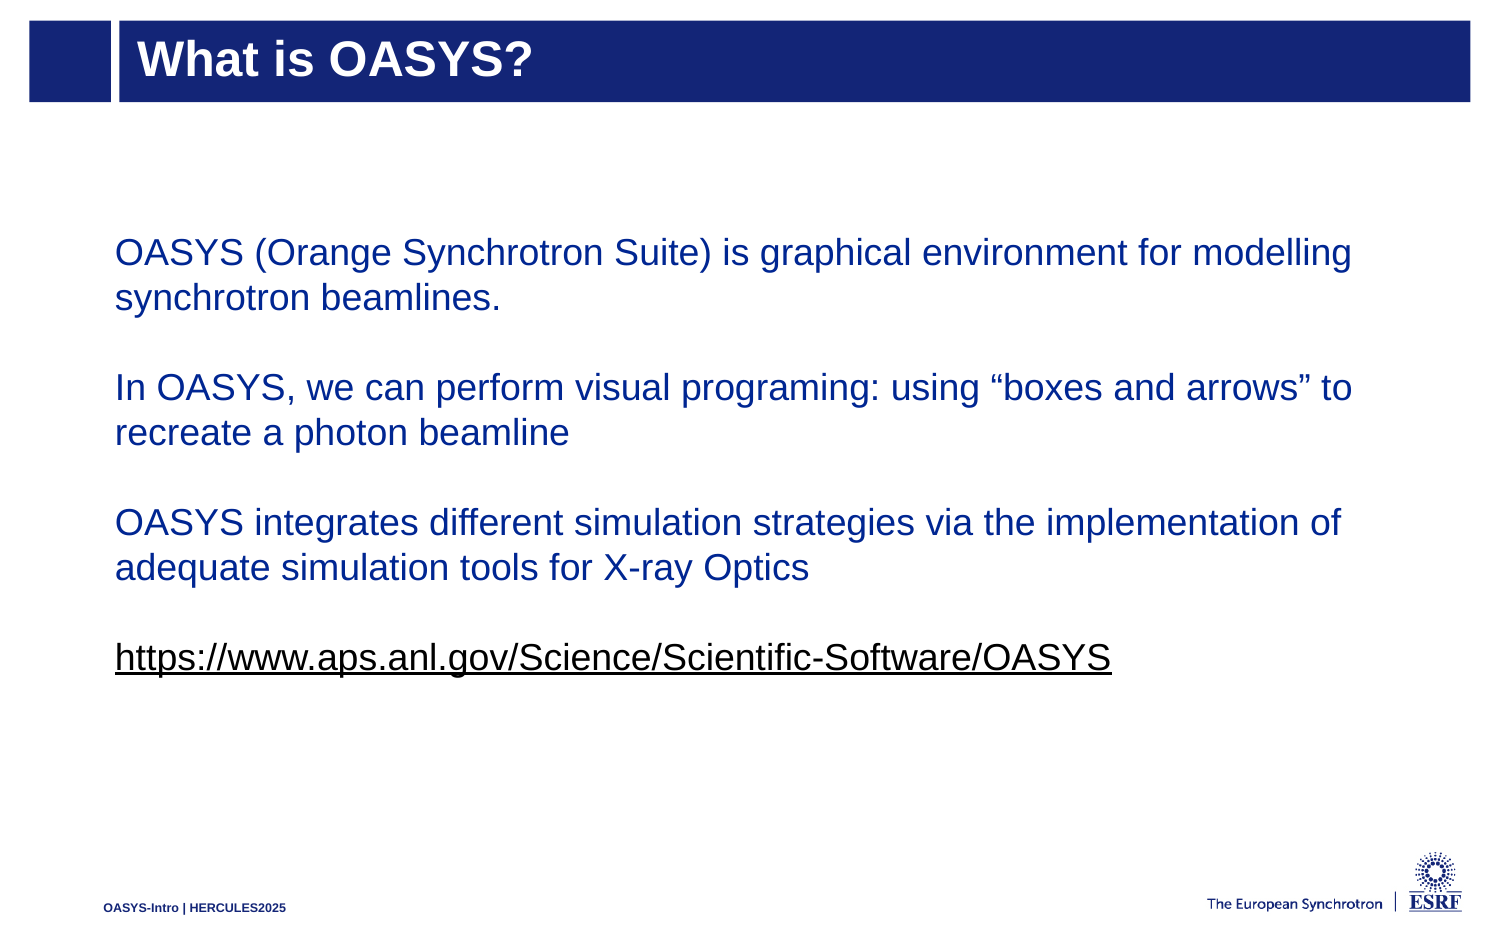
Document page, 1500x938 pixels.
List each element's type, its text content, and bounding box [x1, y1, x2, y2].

text_box OASYS (Orange Synchrotron Suite) is graphical environment for modelling synchrotron beamlines. In OASYS, we can perform visual programing: using “boxes and arrows” to recreate a photon beamline OASYS integrates different simulation strategies via the implementation of adequate simulation tools for X-ray Optics https://www.aps.anl.gov/Science/Scientific-Software/OASYS [100, 220, 1422, 731]
title What is OASYS? [119, 20, 1471, 103]
footer OASYS-Intro | HERCULES2025 [103, 886, 1108, 916]
picture [1175, 831, 1500, 938]
